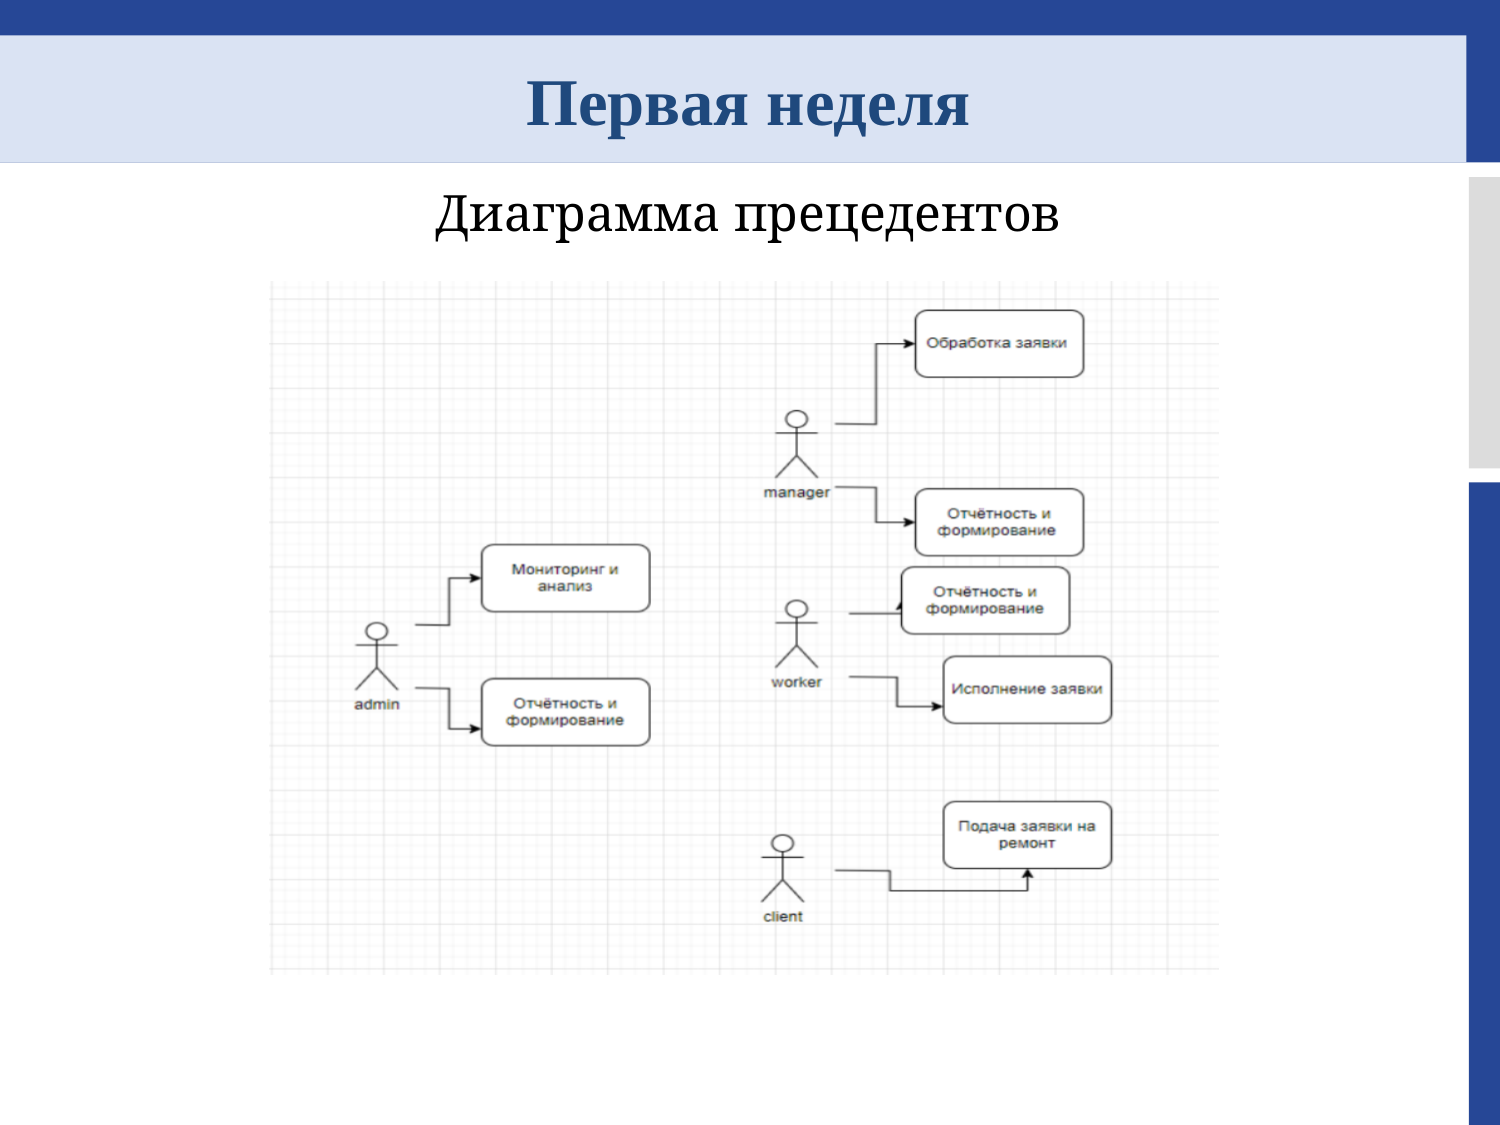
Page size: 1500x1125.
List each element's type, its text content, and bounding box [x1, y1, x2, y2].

picture [269, 280, 1219, 975]
text_box Диаграмма прецедентов [420, 174, 1077, 249]
title Первая неделя [45, 23, 1452, 175]
